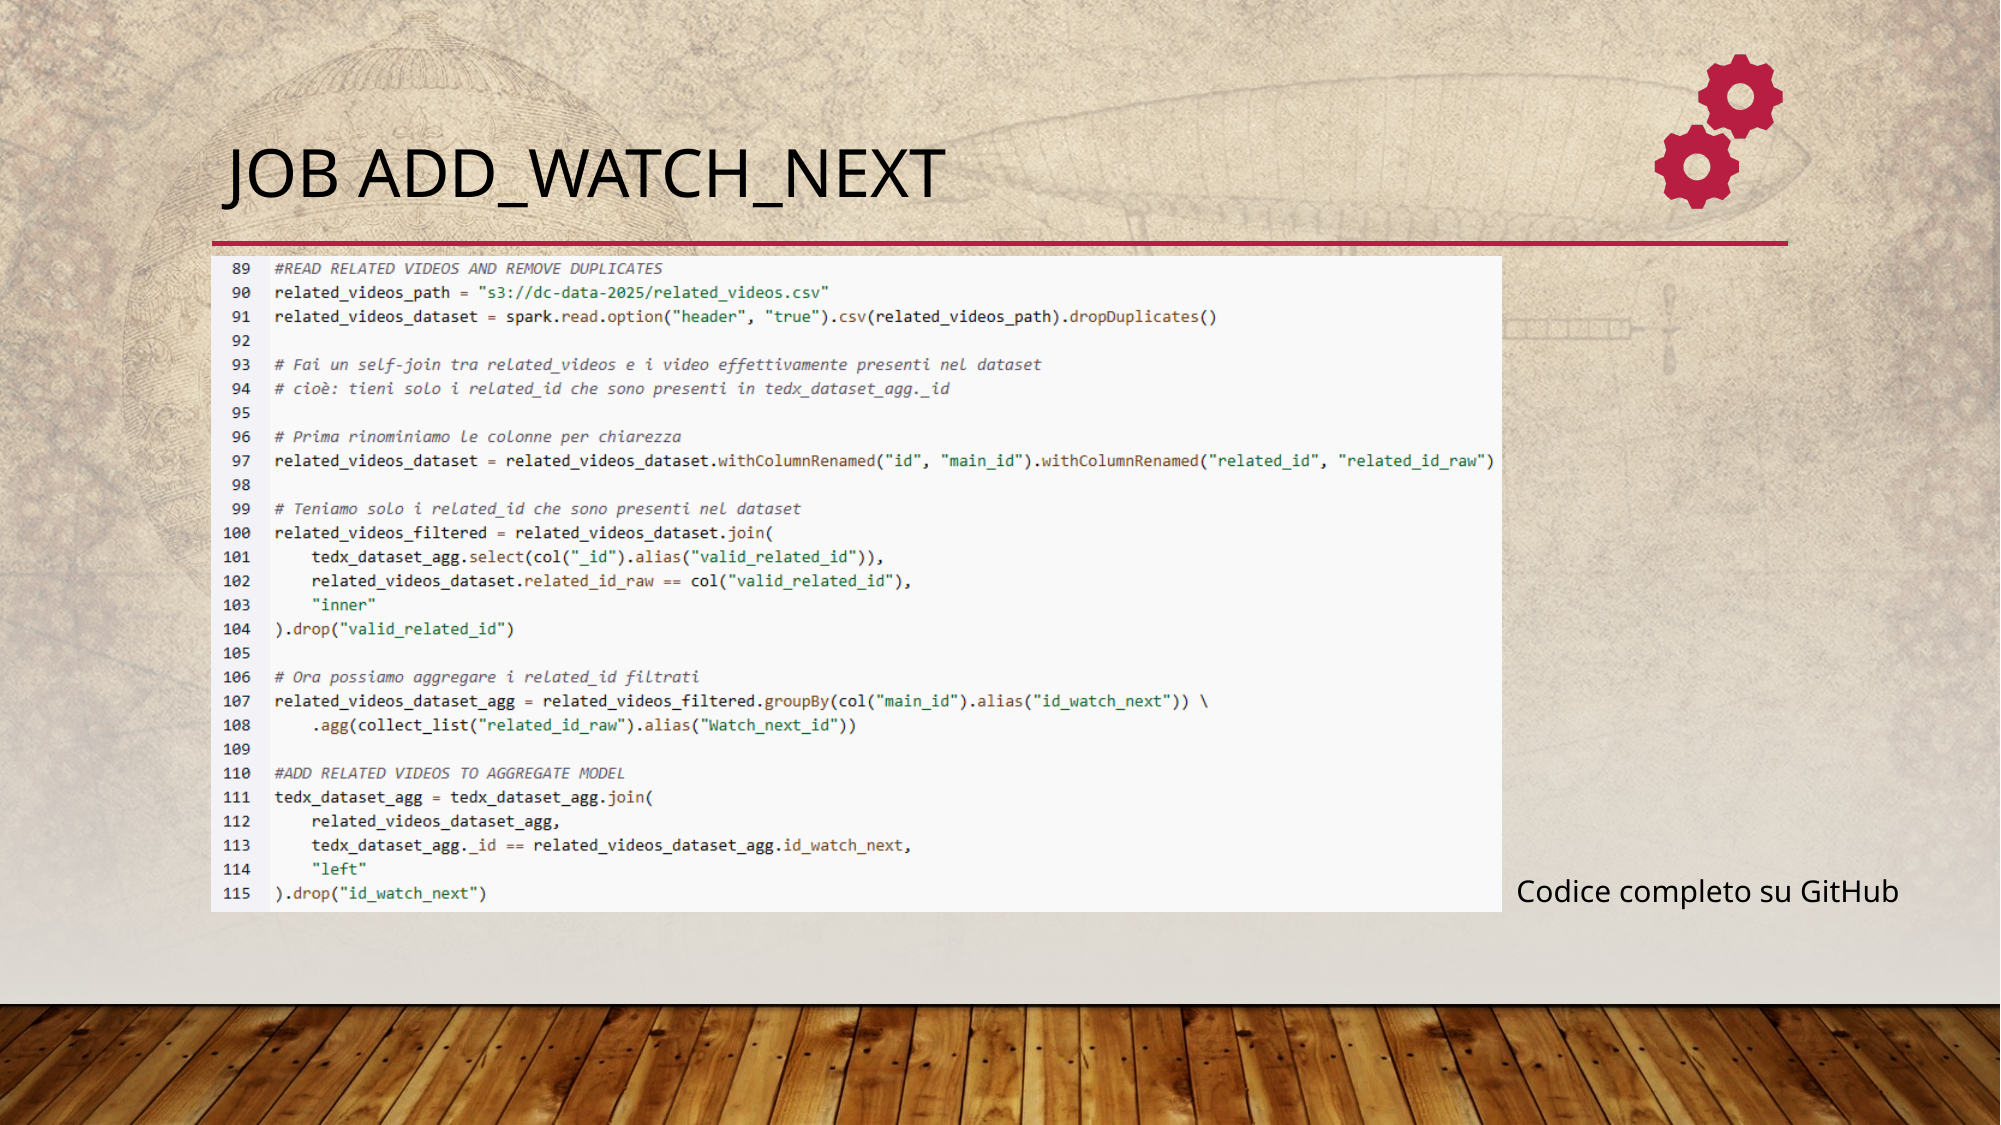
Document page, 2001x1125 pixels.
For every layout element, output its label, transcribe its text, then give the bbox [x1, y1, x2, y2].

picture [0, 1004, 2000, 1125]
picture [1626, 39, 1812, 225]
title Job add_watch_next [212, 131, 1788, 305]
text_box Codice completo su GitHub [1501, 857, 1936, 926]
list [210, 256, 1502, 913]
